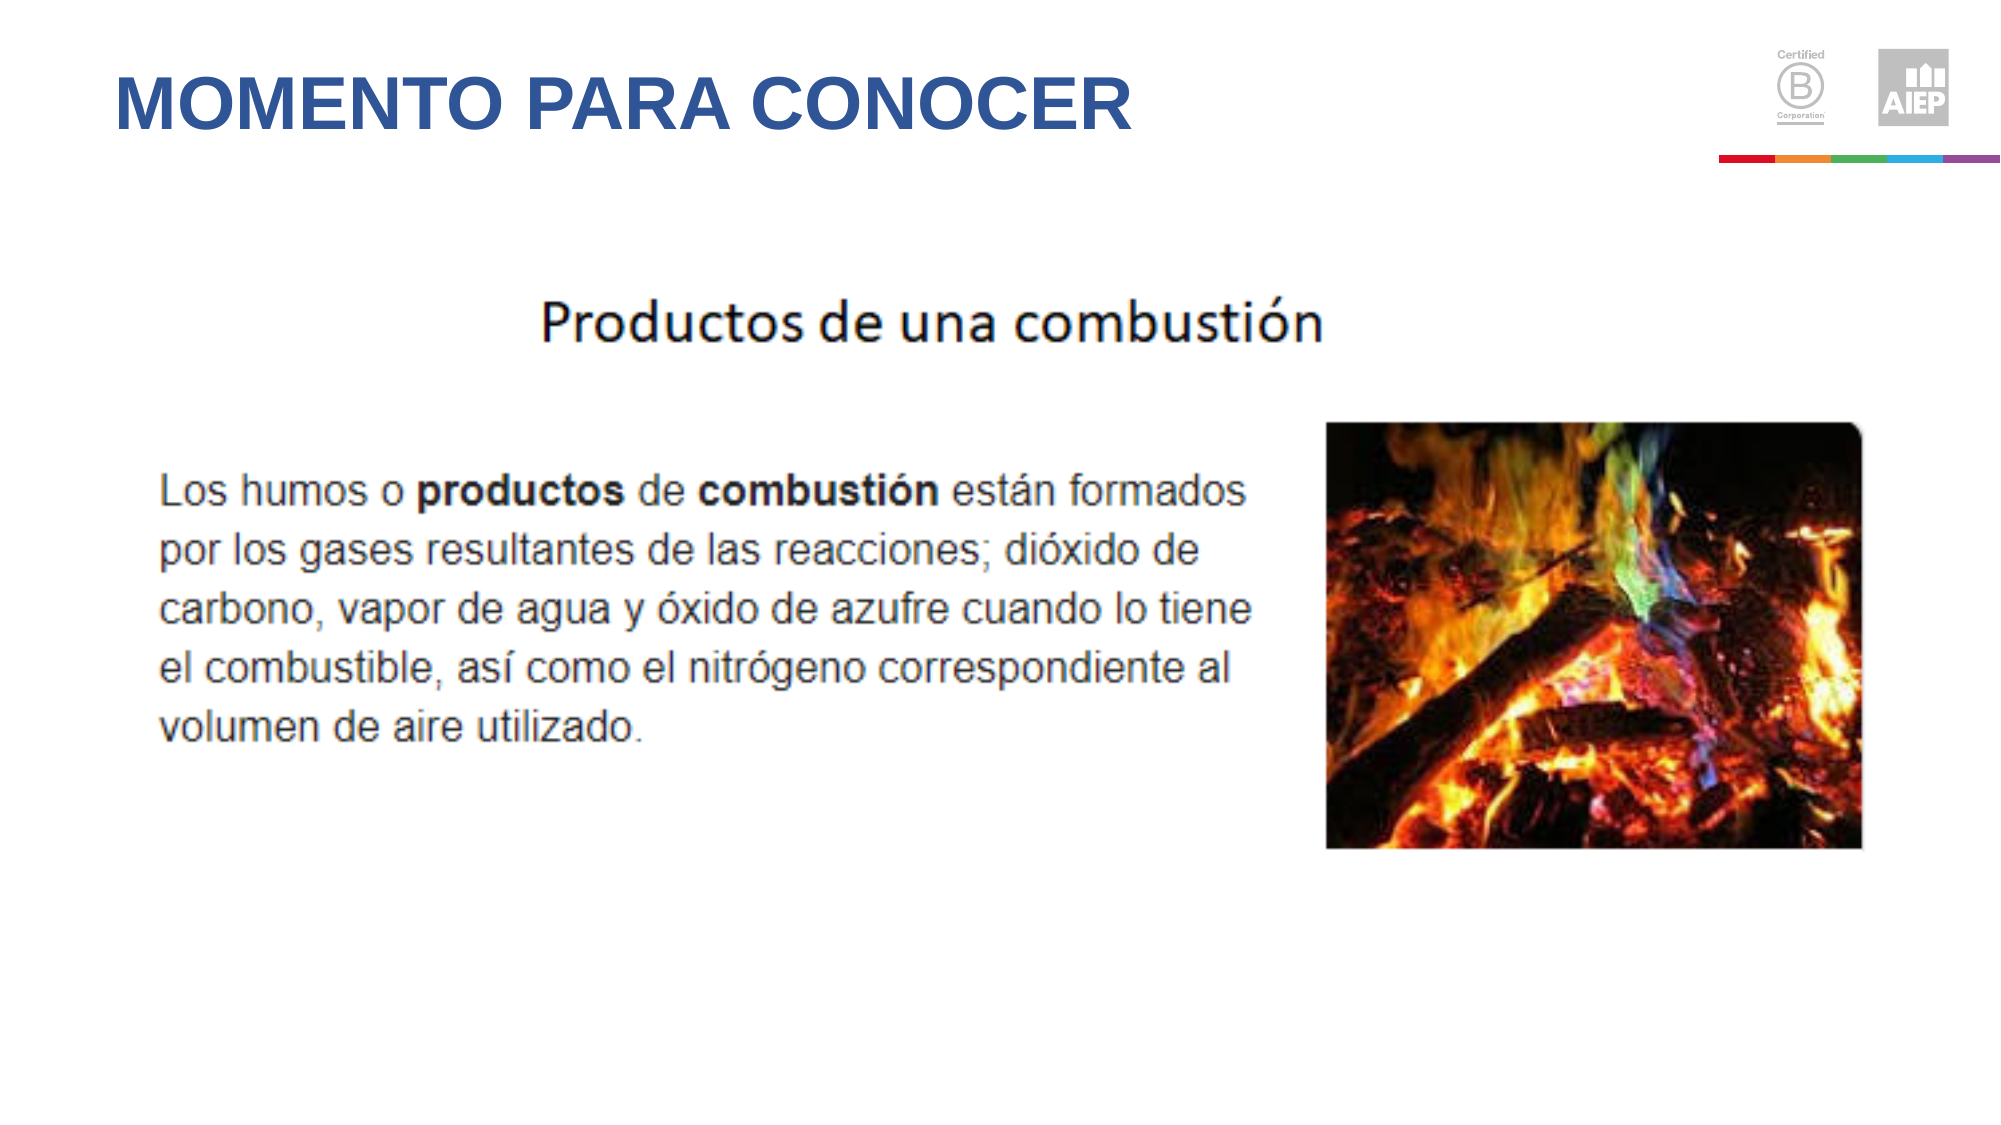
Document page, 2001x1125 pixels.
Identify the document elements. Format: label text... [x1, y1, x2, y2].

picture [141, 265, 1868, 863]
title Momento para conocer [99, 48, 1719, 163]
